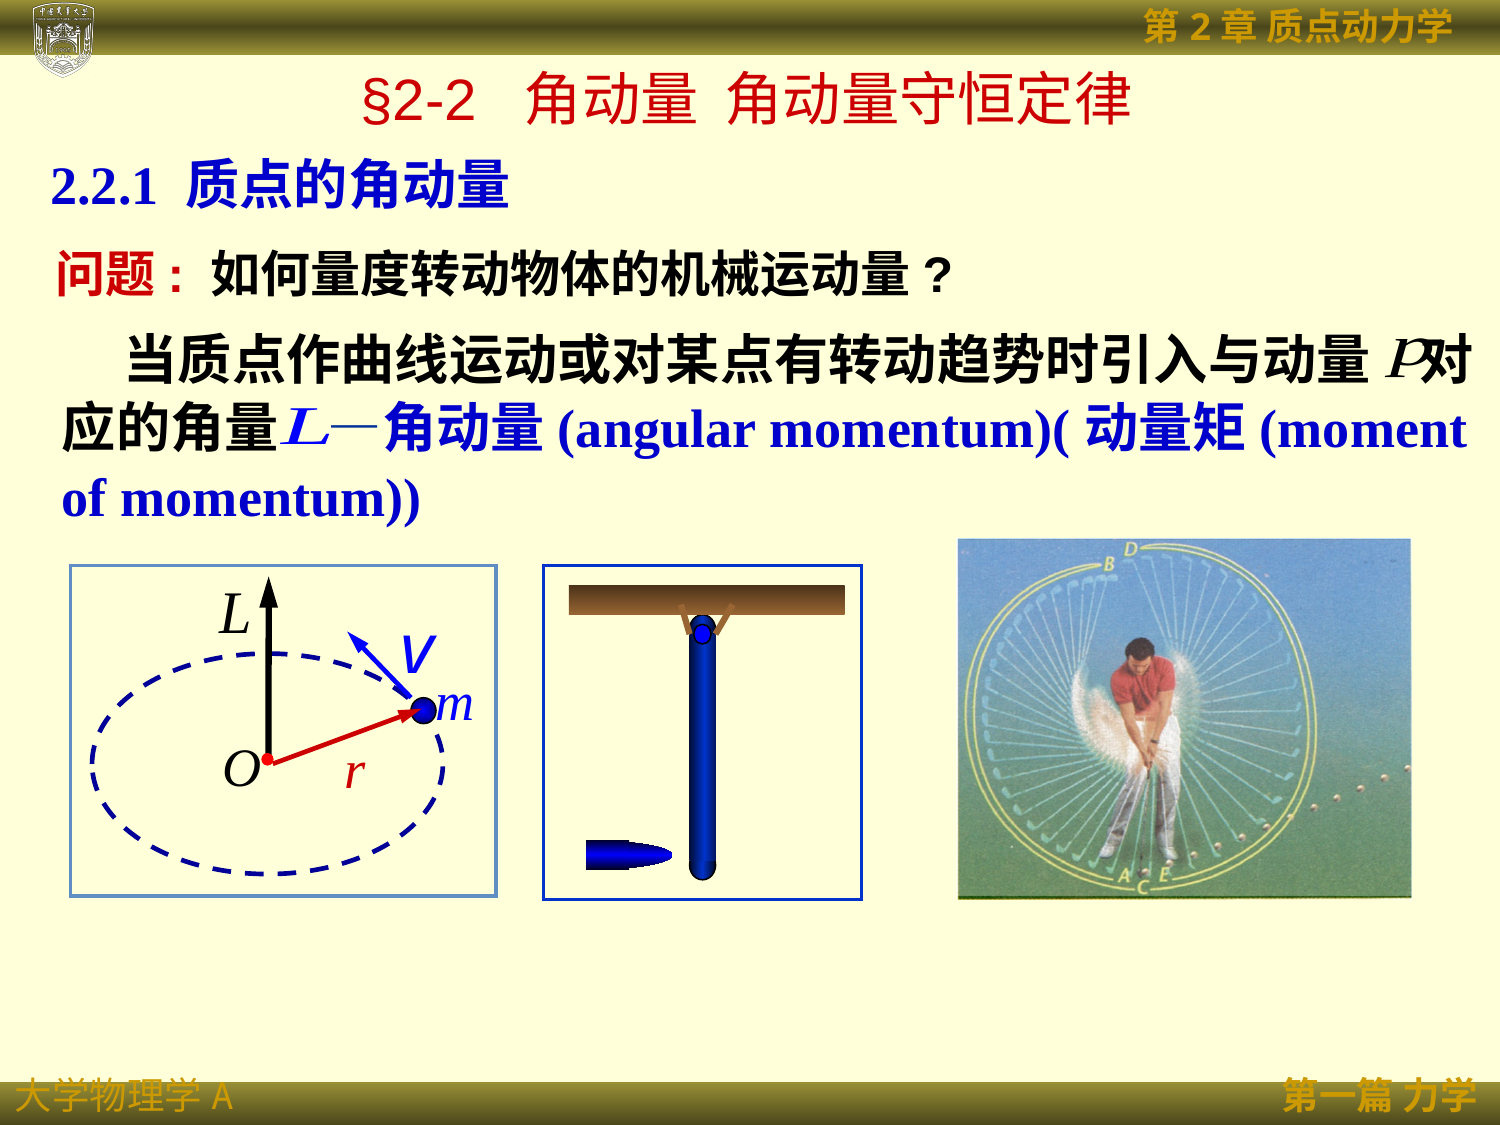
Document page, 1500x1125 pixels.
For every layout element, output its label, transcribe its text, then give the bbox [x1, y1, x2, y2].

text_box 2.2.1 质点的角动量 [35, 143, 756, 223]
picture [956, 538, 1412, 900]
text_box 问题: 如何量度转动物体的机械运动量? [52, 225, 1093, 310]
picture [29, 0, 97, 79]
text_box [46, 314, 1500, 537]
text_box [542, 565, 863, 900]
text_box §2-2 角动量 角动量守恒定律 [318, 54, 1187, 140]
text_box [70, 565, 497, 897]
